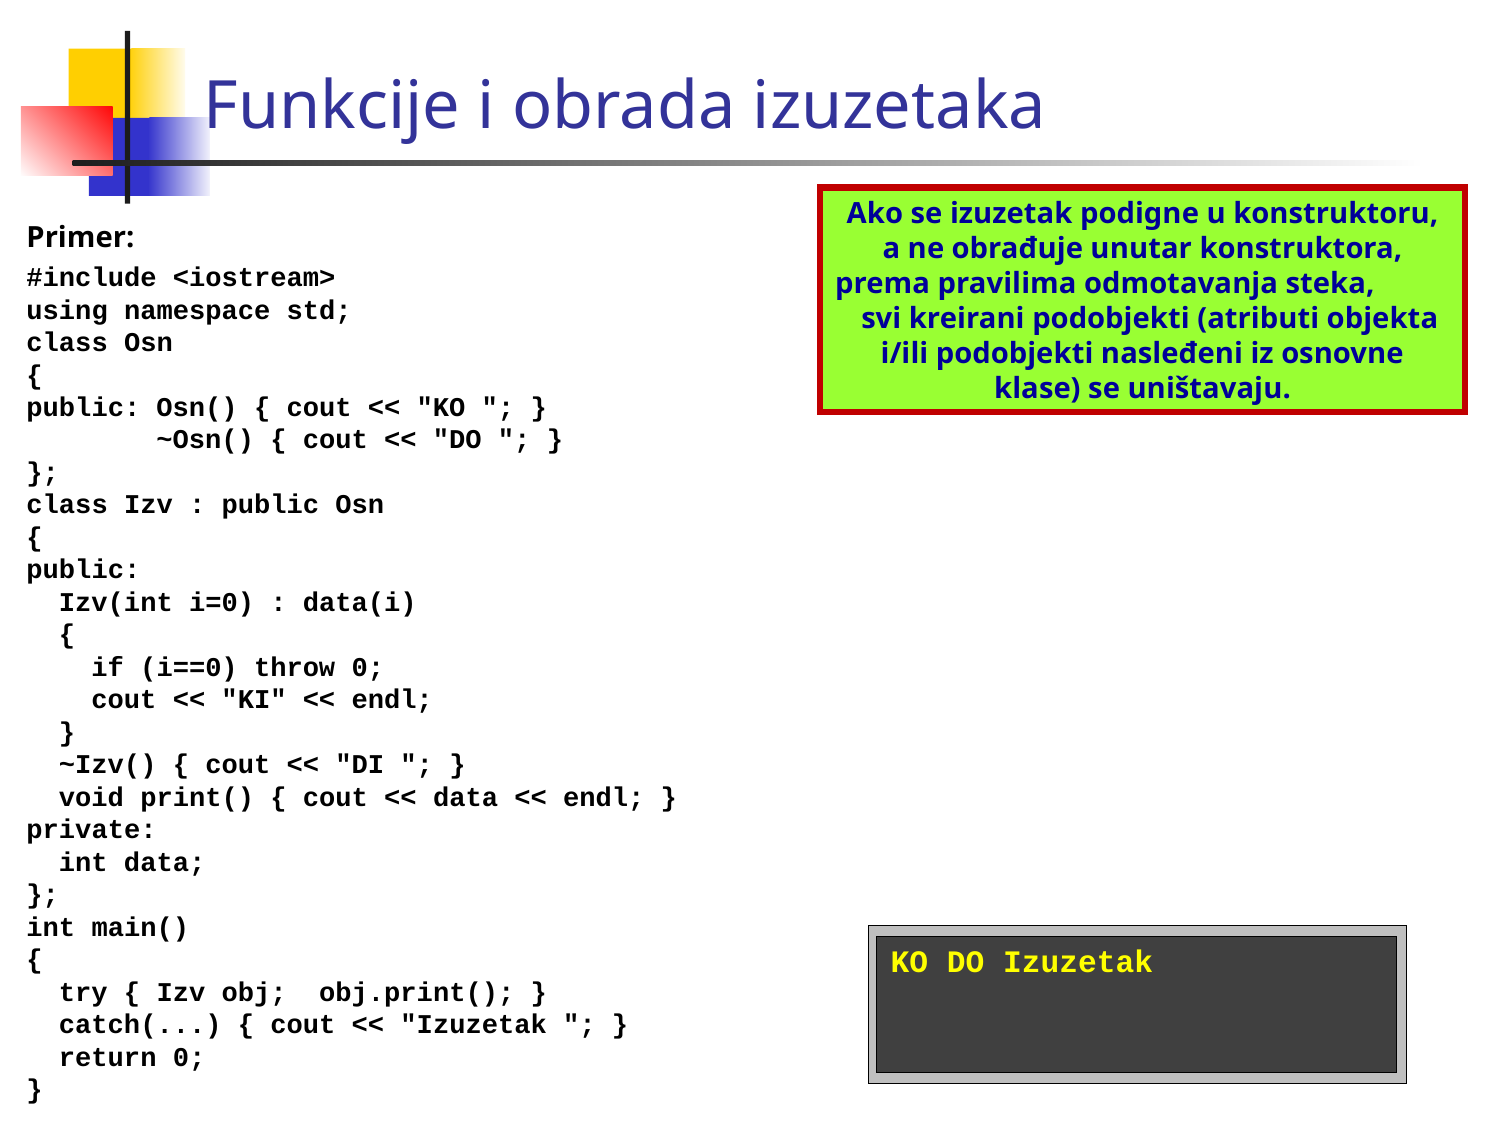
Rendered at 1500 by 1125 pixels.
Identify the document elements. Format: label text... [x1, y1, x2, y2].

text_box Primer: #include <iostream> using namespace std; class Osn { public: Osn() { cout << "KO "; } ~Osn() { cout << "DO "; } }; class Izv : public Osn { public: Izv(int i=0) : data(i) { if (i==0) throw 0; cout << "KI" << endl; } ~Izv() { cout << "DI "; } void print() { cout << data << endl; } private: int data; }; int main() { try { Izv obj; obj.print(); } catch(...) { cout << "Izuzetak "; } return 0; } [11, 210, 809, 985]
text_box Ako se izuzetak podigne u konstruktoru, a ne obrađuje unutar konstruktora, prema pravilima odmotavanja steka, svi kreirani podobjekti (atributi objekta i/ili podobjekti nasleđeni iz osnovne klase) se uništavaju. [820, 187, 1465, 412]
title Funkcije i obrada izuzetaka [188, 18, 1500, 150]
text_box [867, 925, 1407, 1084]
